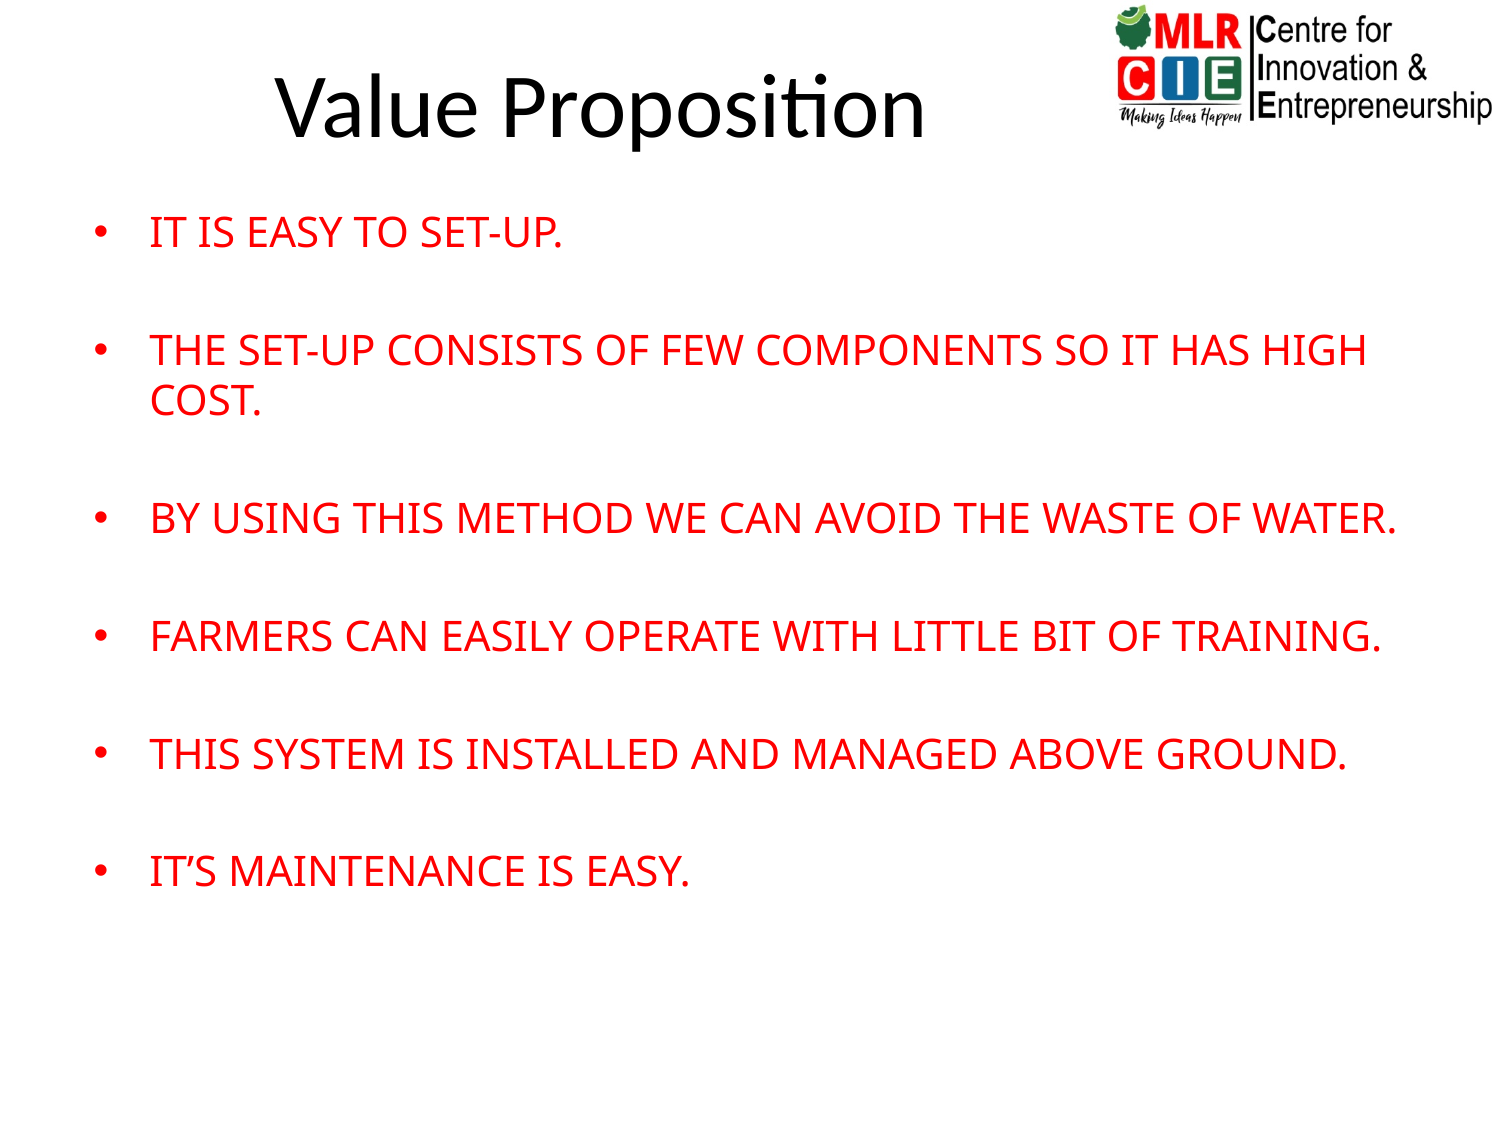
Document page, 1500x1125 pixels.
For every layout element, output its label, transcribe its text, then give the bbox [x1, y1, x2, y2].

list IT IS EASY TO SET-UP. THE SET-UP CONSISTS OF FEW COMPONENTS SO IT HAS HIGH COST. BY USING THIS METHOD WE CAN AVOID THE WASTE OF WATER. FARMERS CAN EASILY OPERATE WITH LITTLE BIT OF TRAINING. THIS SYSTEM IS INSTALLED AND MANAGED ABOVE GROUND. IT’S MAINTENANCE IS EASY. [78, 198, 1429, 941]
text_box IoT Hackathon 2019 [16, 834, 218, 984]
picture [1109, 0, 1500, 138]
title Value Proposition [187, 24, 1016, 177]
